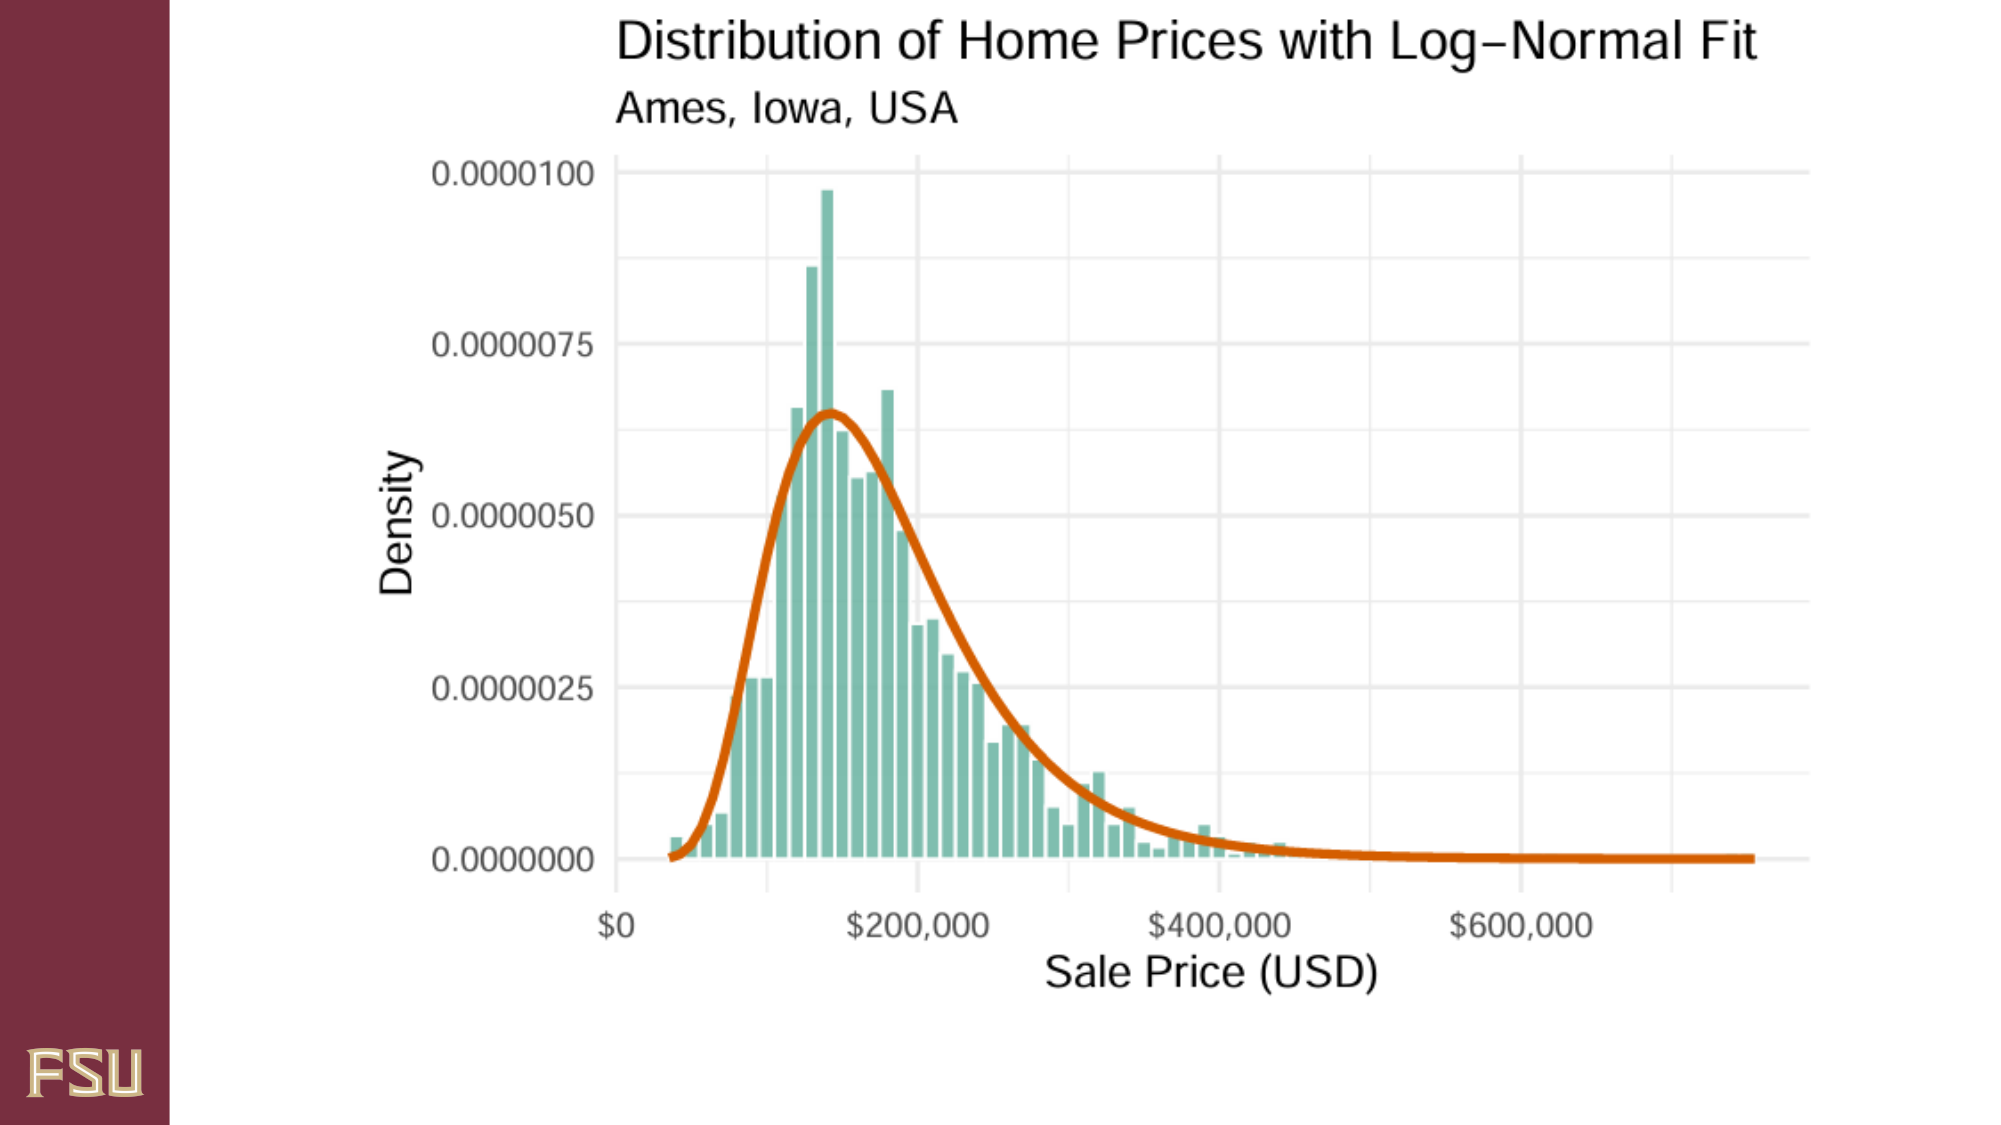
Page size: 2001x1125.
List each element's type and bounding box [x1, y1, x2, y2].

picture [5, 1025, 164, 1120]
list [344, 10, 1826, 1015]
